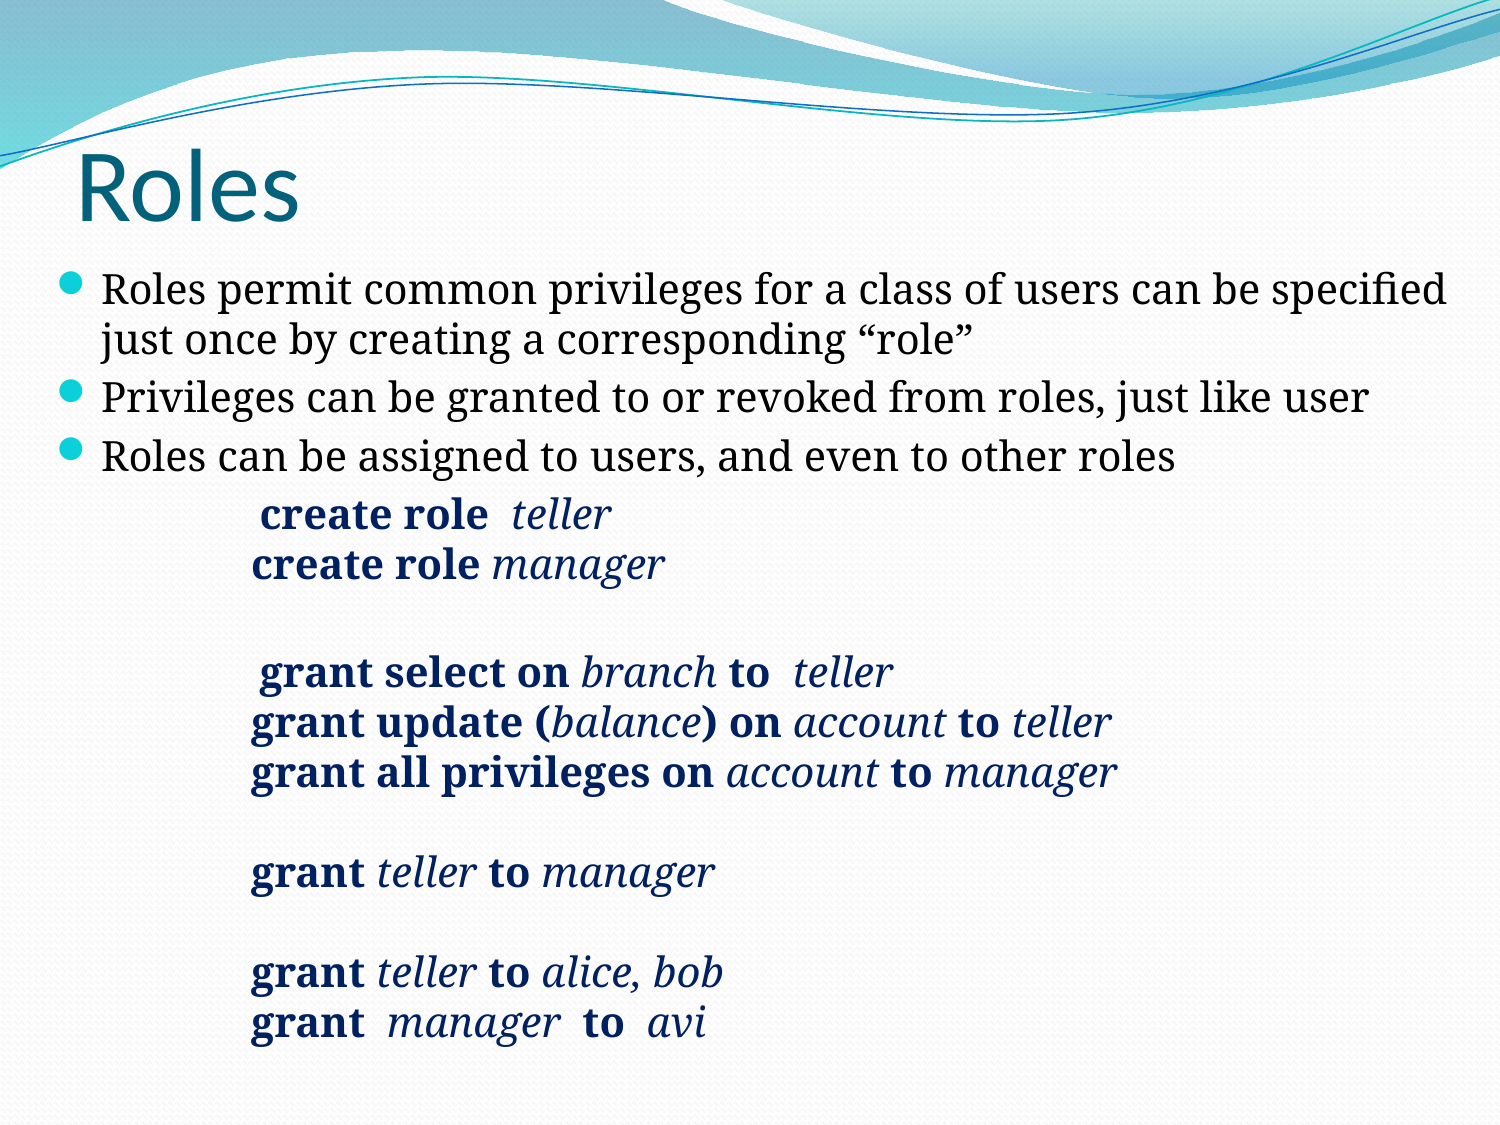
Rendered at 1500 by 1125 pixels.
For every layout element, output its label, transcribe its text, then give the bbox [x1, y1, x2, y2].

title Roles [75, 54, 1425, 243]
list Roles permit common privileges for a class of users can be specified just once by creating a corresponding “role” Privileges can be granted to or revoked from roles, just like user Roles can be assigned to users, and even to other roles create role teller create role manager grant select on branch to teller grant update (balance) on account to teller grant all privileges on account to manager grant teller to manager grant teller to alice, bob grant manager to avi [41, 255, 1471, 1047]
